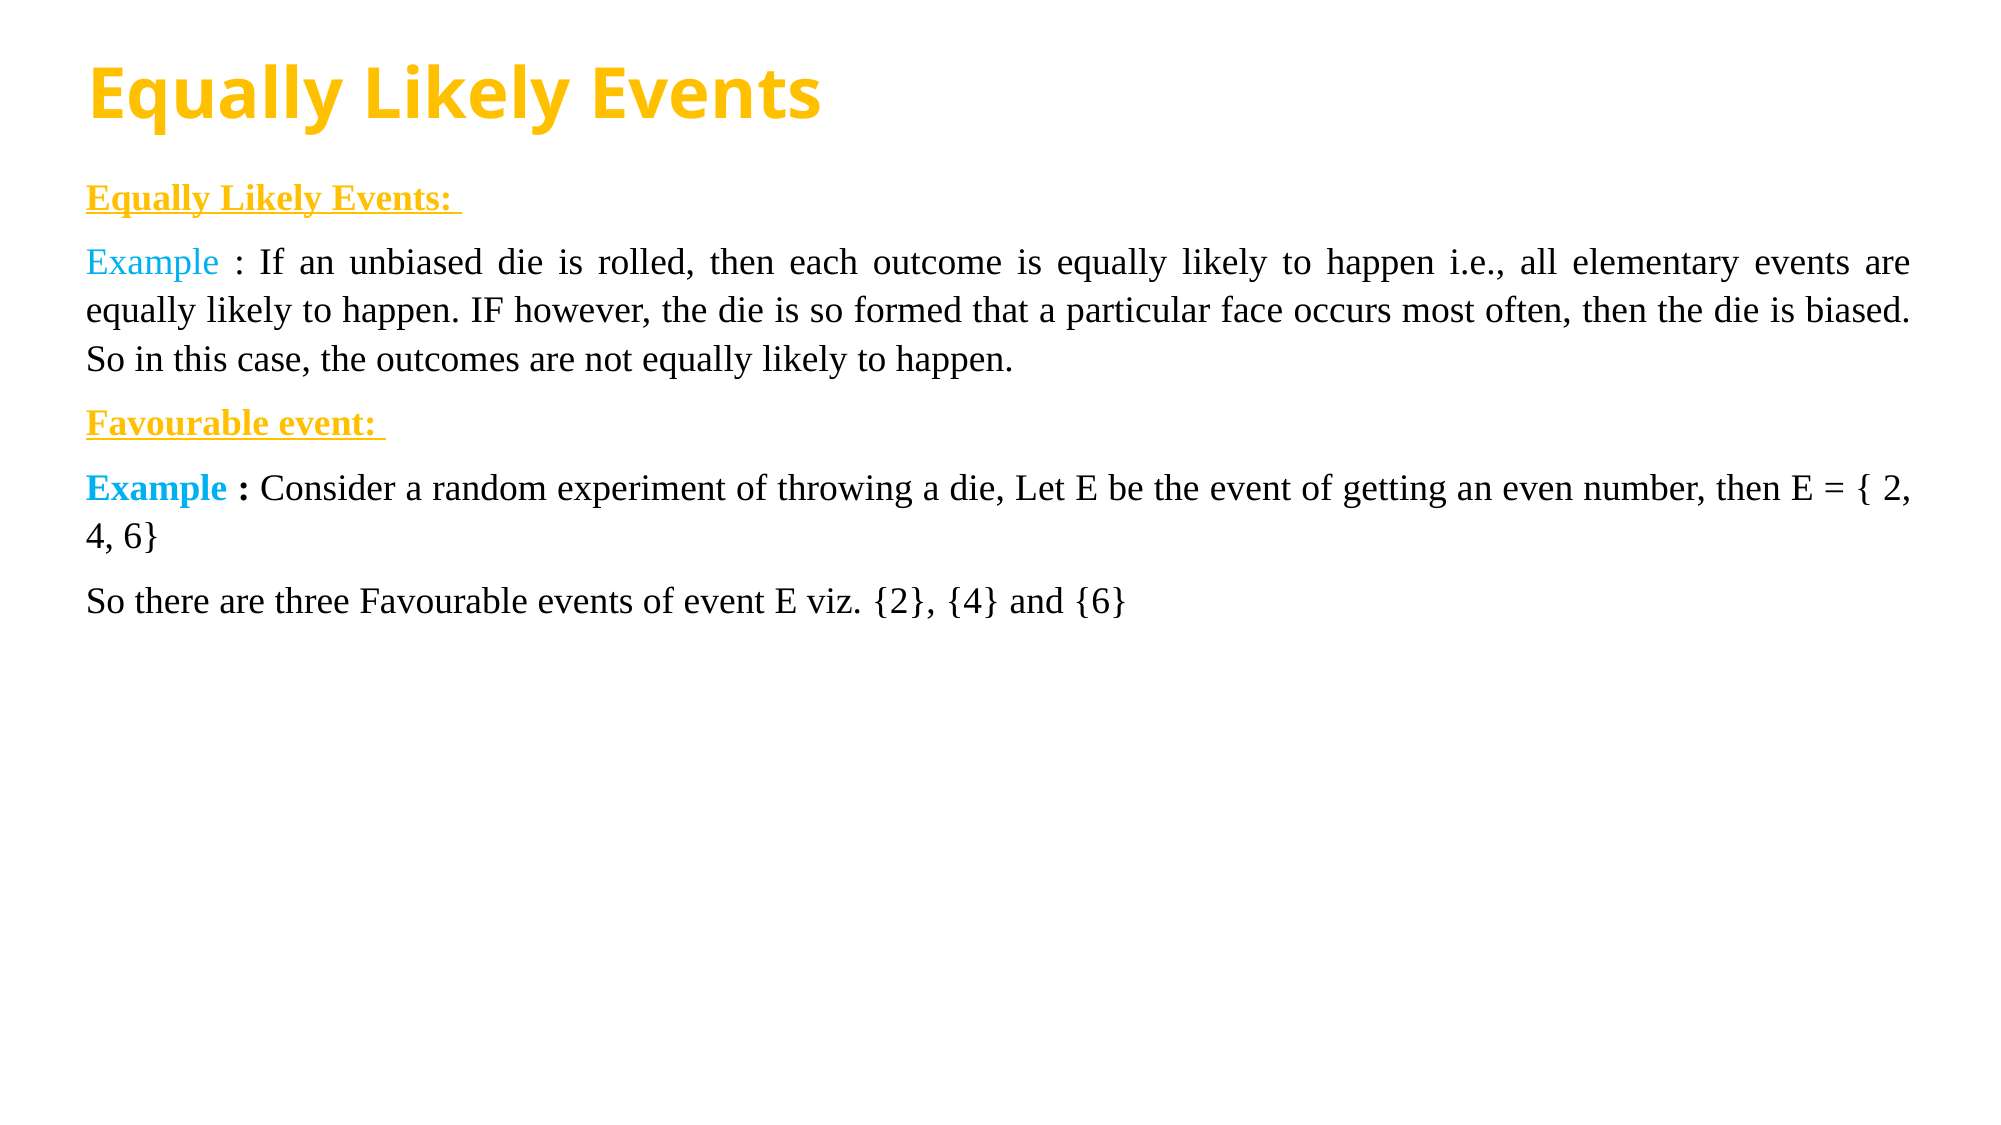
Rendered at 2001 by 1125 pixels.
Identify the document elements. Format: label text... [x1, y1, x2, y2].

title Equally Likely Events [72, 49, 1798, 142]
text_box Equally Likely Events: Example : If an unbiased die is rolled, then each outcome is equally likely to happen i.e., all elementary events are equally likely to happen. IF however, the die is so formed that a particular face occurs most often, then the die is biased. So in this case, the outcomes are not equally likely to happen. Favourable event: Example : Consider a random experiment of throwing a die, Let E be the event of getting an even number, then E = { 2, 4, 6} So there are three Favourable events of event E viz. {2}, {4} and {6} [71, 161, 1929, 629]
